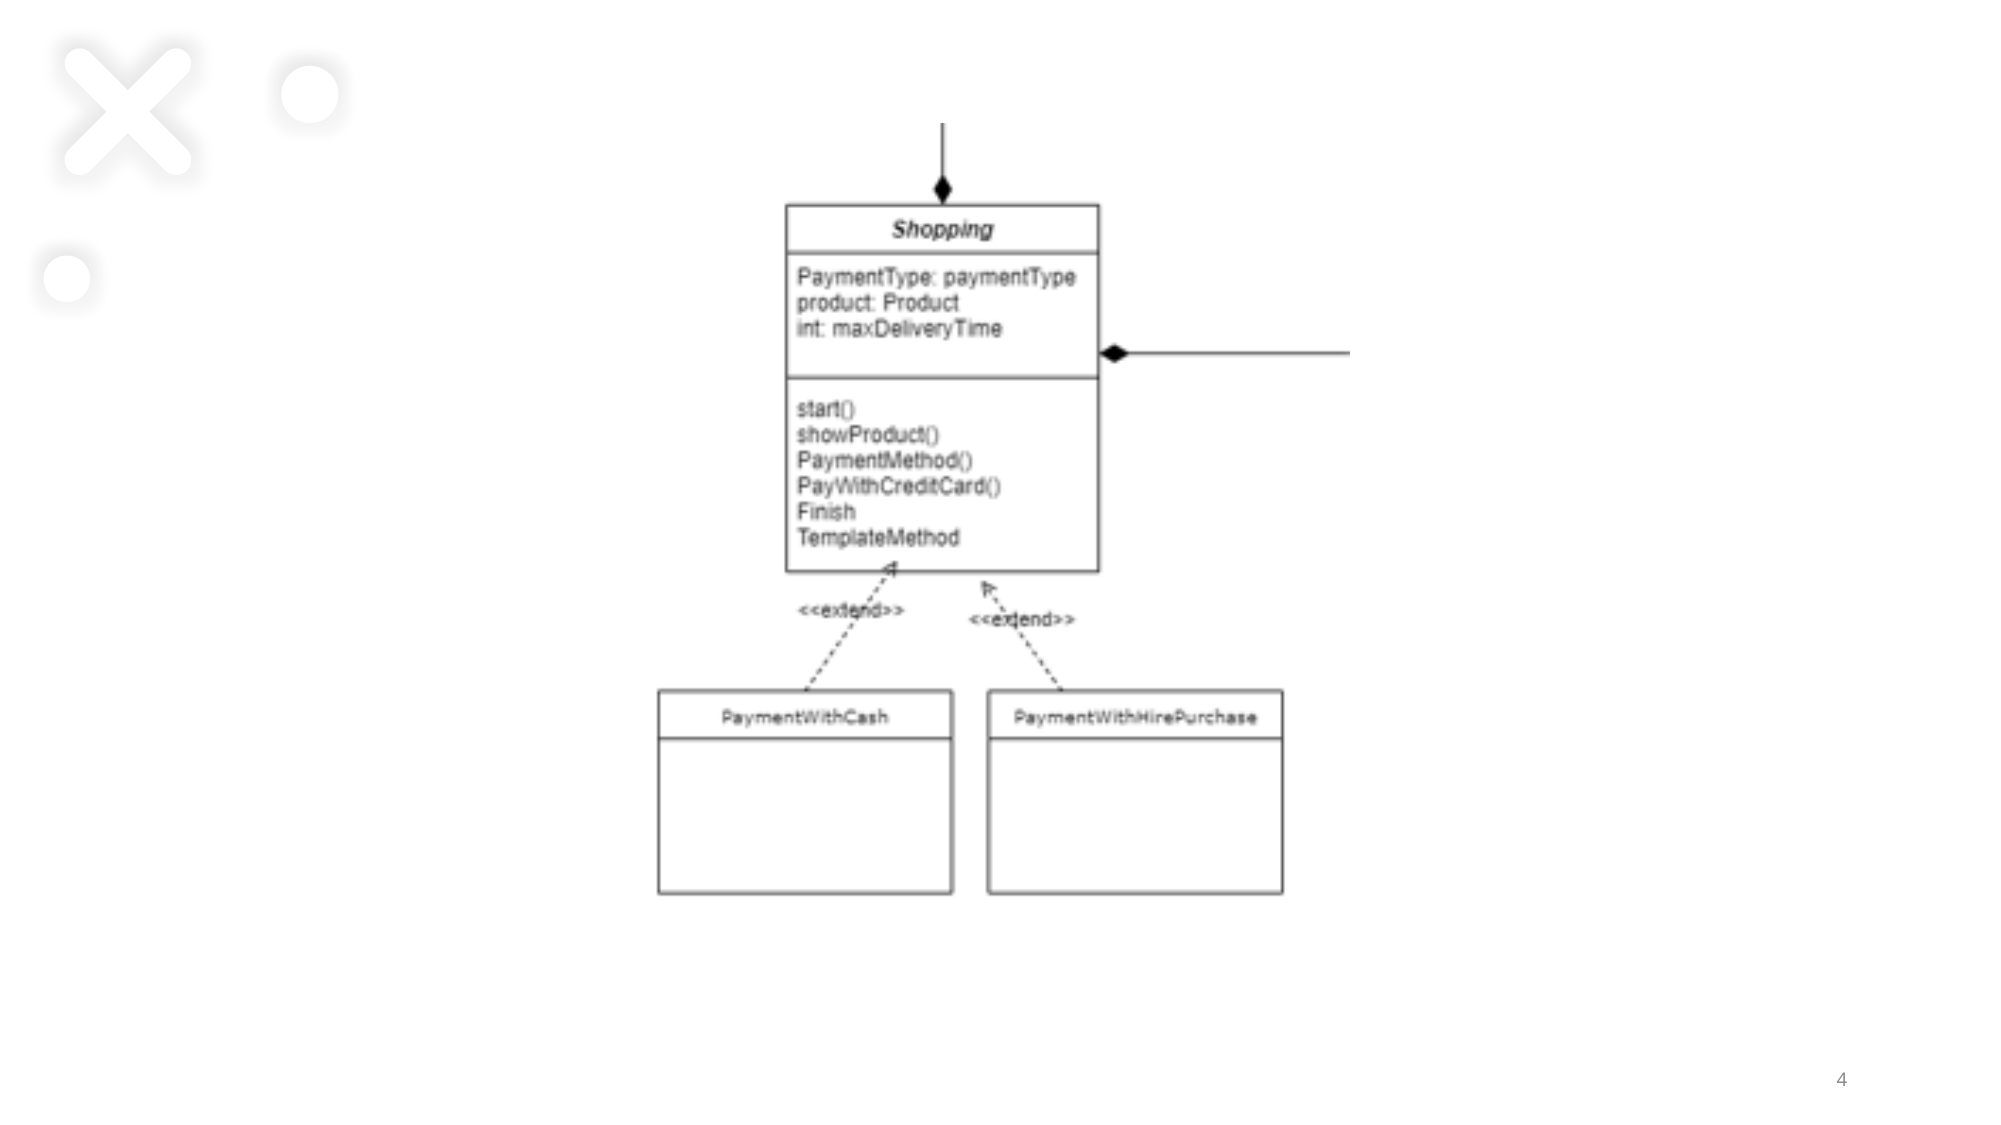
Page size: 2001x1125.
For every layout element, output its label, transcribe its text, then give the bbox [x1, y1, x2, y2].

slide_number 4 [1412, 1050, 1863, 1110]
picture [593, 123, 1350, 970]
